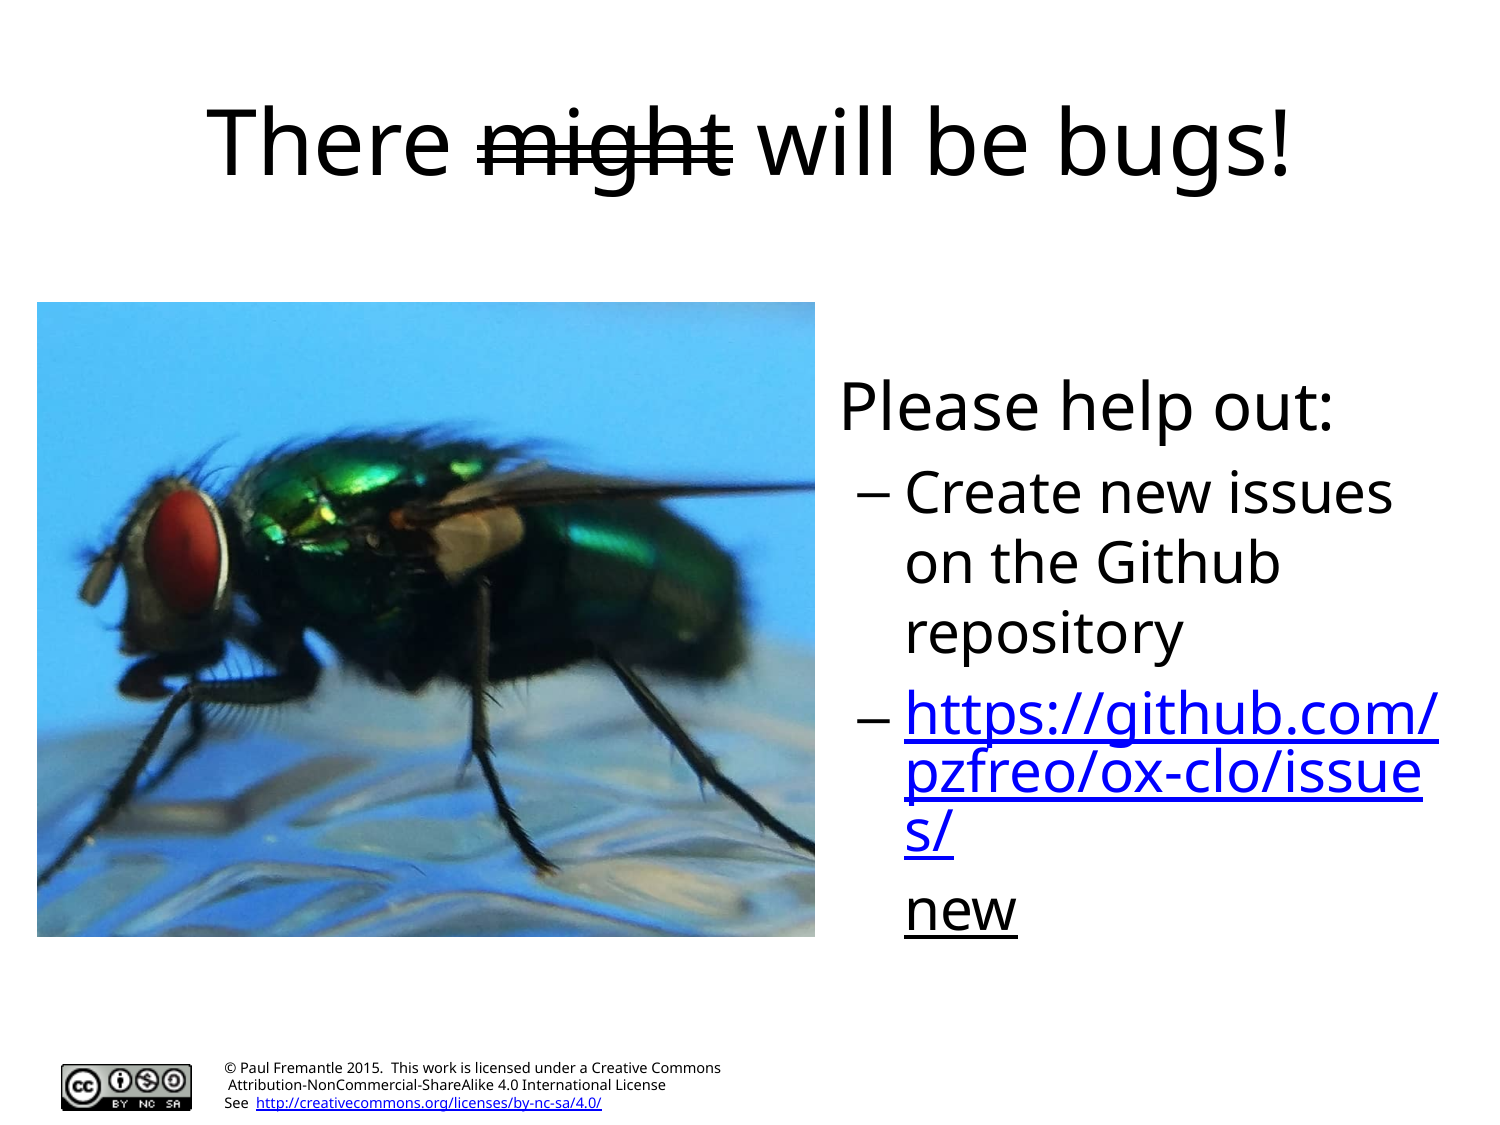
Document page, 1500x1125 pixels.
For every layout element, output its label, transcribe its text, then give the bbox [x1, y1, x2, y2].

title There might will be bugs! [75, 45, 1425, 233]
list Please help out: Create new issues on the Github repository https://github.com/pzfreo/ox-clo/issues/new [767, 262, 1463, 1005]
picture [36, 301, 815, 937]
picture [61, 1064, 192, 1111]
